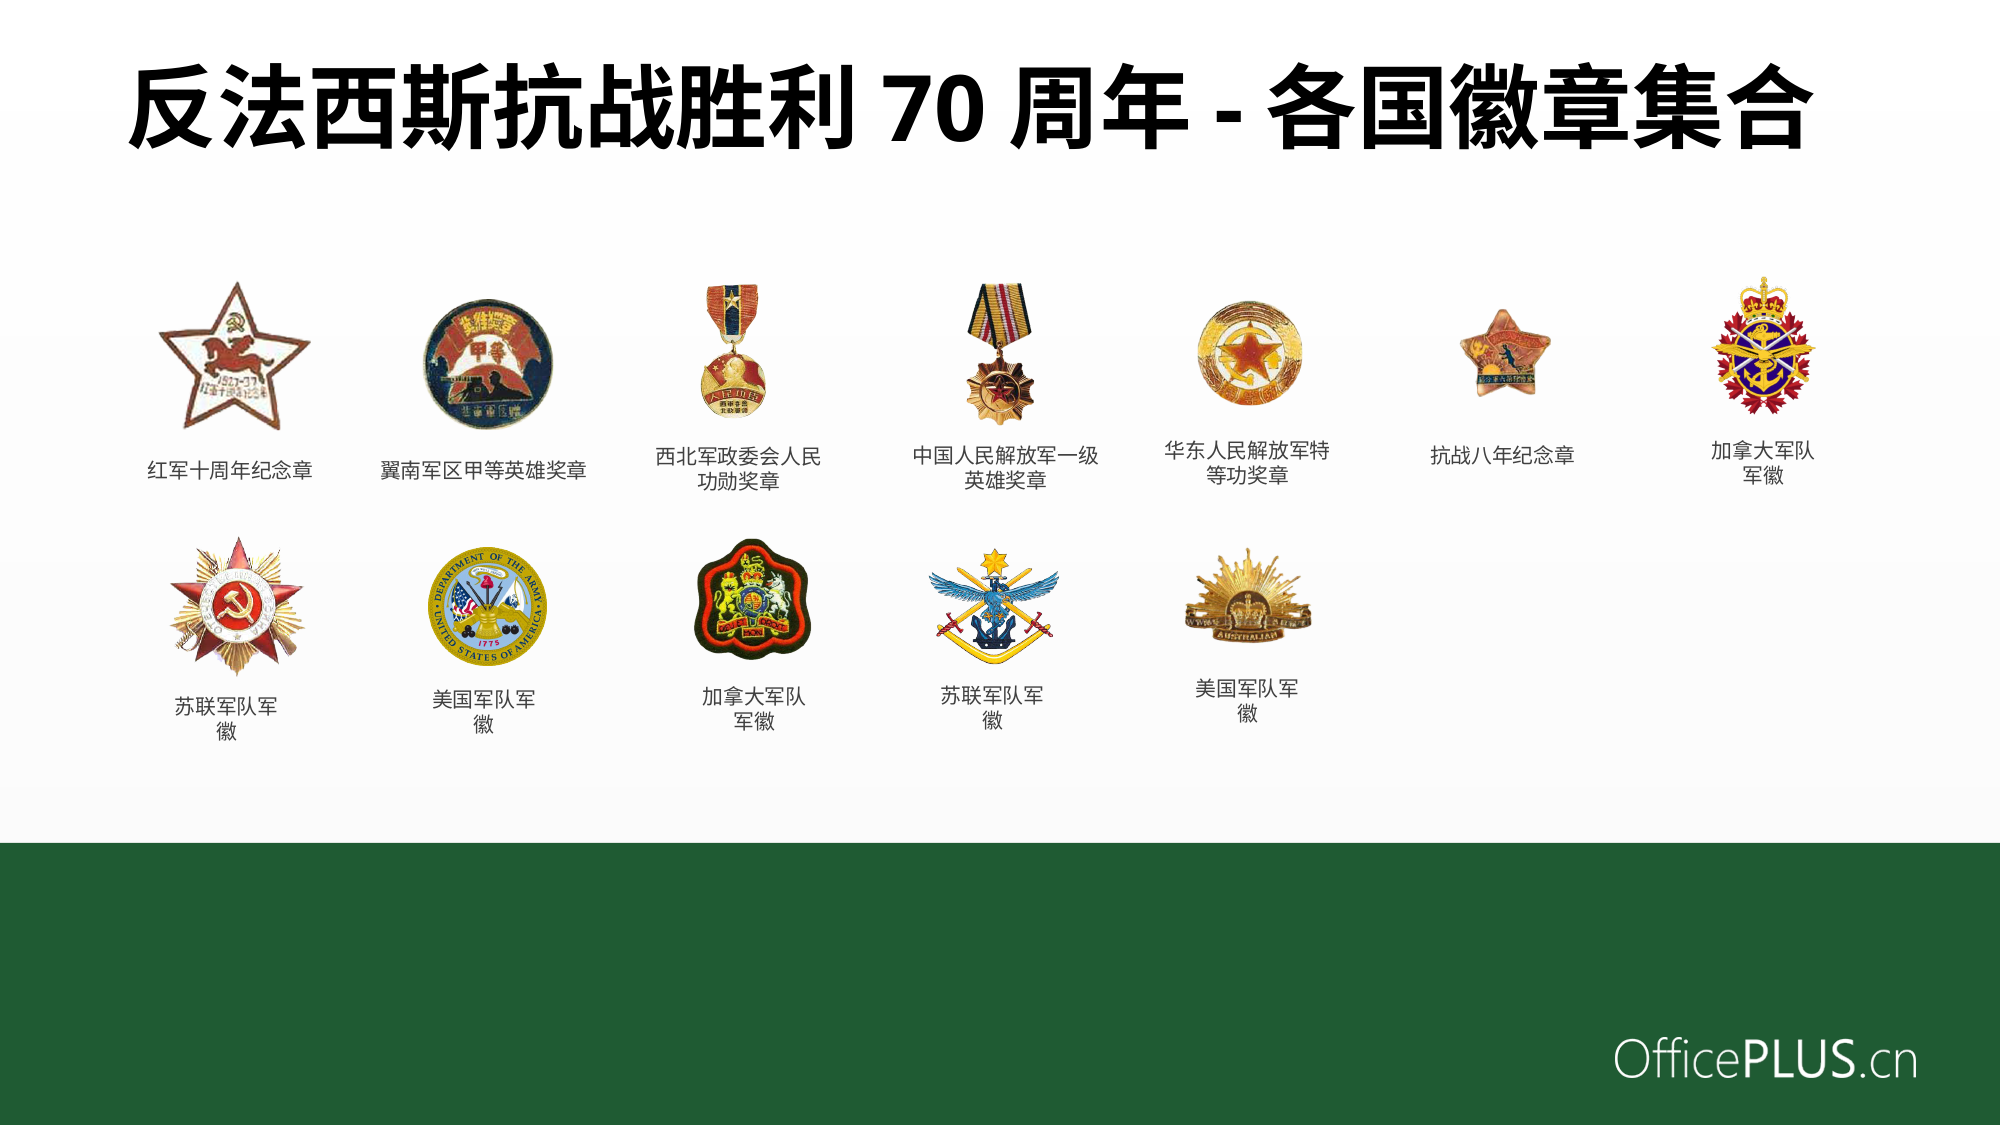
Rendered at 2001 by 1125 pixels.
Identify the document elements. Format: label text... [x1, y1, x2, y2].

picture [1615, 1037, 1916, 1078]
text_box 抗战八年纪念章 [1406, 435, 1599, 476]
text_box 苏联军队军徽 [159, 687, 294, 752]
text_box 加拿大军队军徽 [678, 676, 831, 742]
picture [1167, 276, 1331, 439]
picture [919, 276, 1074, 430]
text_box 中国人民解放军一级英雄奖章 [894, 435, 1117, 501]
text_box 西北军政委会人民功勋奖章 [633, 436, 844, 501]
text_box 翼南军区甲等英雄奖章 [356, 450, 611, 491]
picture [661, 276, 810, 425]
picture [125, 253, 341, 469]
text_box 美国军队军徽 [417, 679, 551, 745]
text_box 华东人民解放军特等功奖章 [1143, 429, 1352, 495]
text_box 红军十周年纪念章 [105, 450, 356, 491]
picture [159, 526, 315, 687]
picture [1711, 273, 1816, 418]
picture [379, 255, 595, 471]
text_box 苏联军队军徽 [925, 675, 1060, 740]
text_box 反法西斯抗战胜利70周年-各国徽章集合 [110, 54, 1889, 196]
picture [1424, 273, 1581, 430]
text_box 加拿大军队军徽 [1687, 429, 1840, 495]
picture [428, 547, 547, 666]
picture [928, 547, 1060, 665]
text_box 美国军队军徽 [1180, 671, 1315, 734]
picture [1171, 515, 1330, 676]
picture [665, 535, 844, 665]
